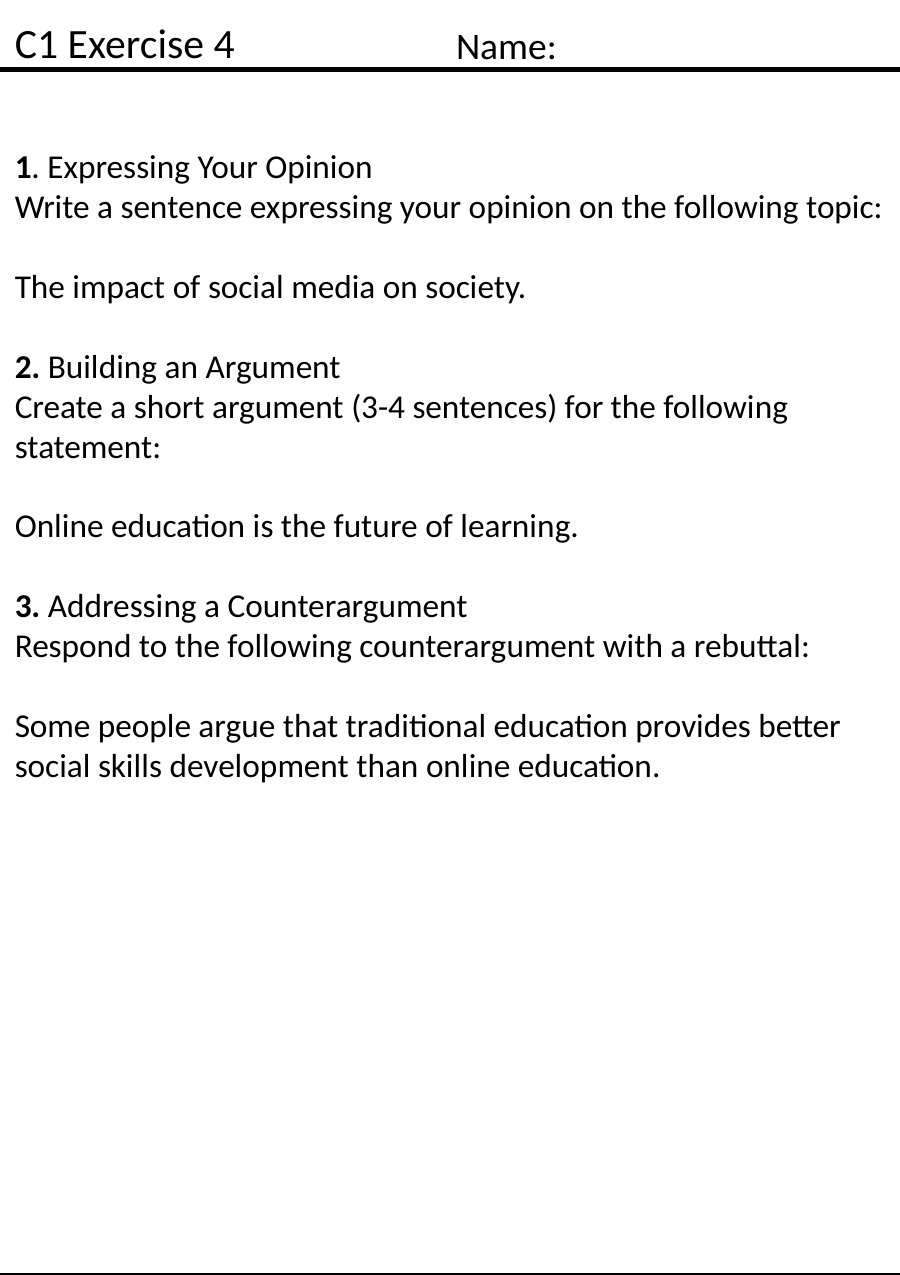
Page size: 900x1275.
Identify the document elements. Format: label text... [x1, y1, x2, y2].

text_box 1. Expressing Your Opinion Write a sentence expressing your opinion on the following topic: The impact of social media on society. 2. Building an Argument Create a short argument (3-4 sentences) for the following statement: Online education is the future of learning. 3. Addressing a Counterargument Respond to the following counterargument with a rebuttal: Some people argue that traditional education provides better social skills development than online education. [0, 84, 900, 865]
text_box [0, 0, 900, 84]
